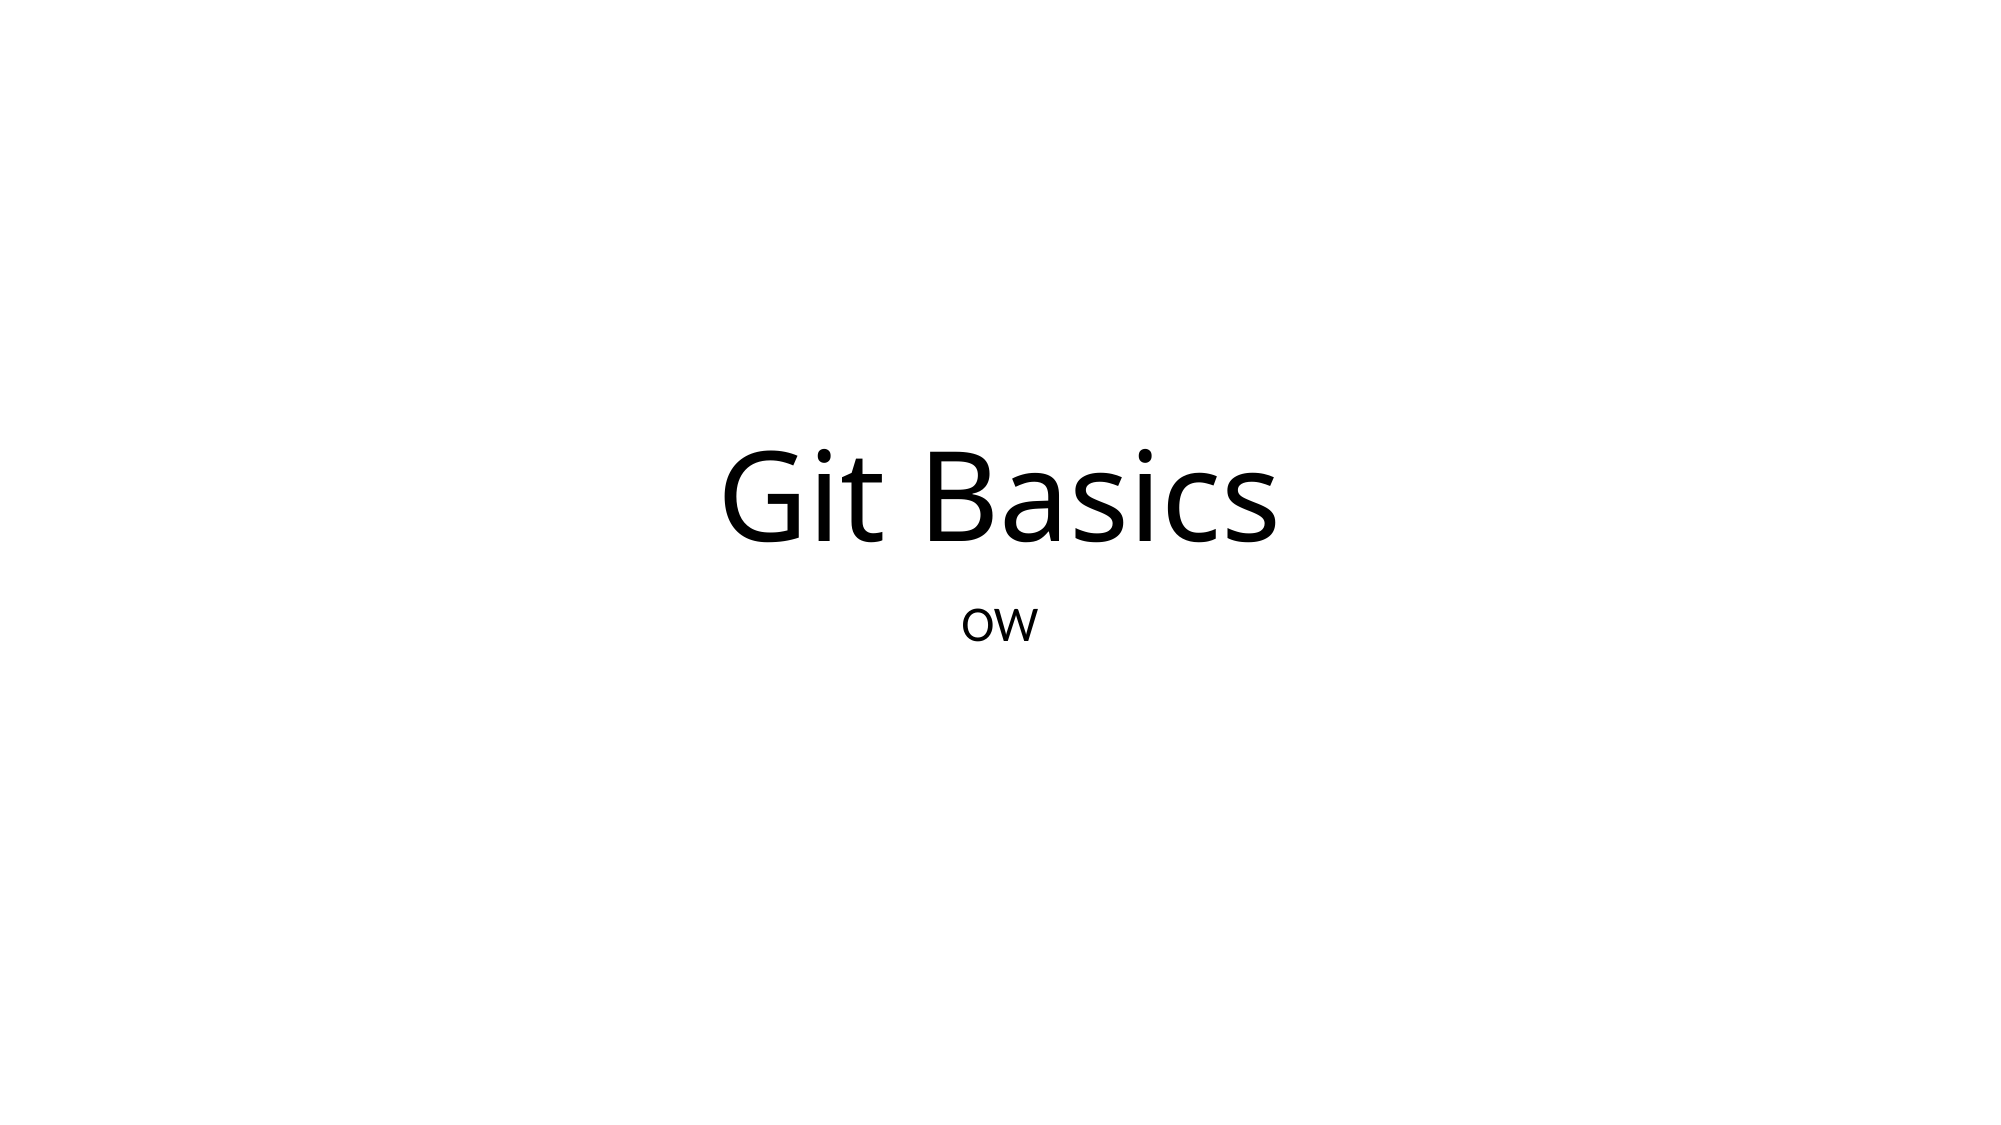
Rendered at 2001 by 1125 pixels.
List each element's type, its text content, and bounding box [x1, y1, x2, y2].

subtitle OW [249, 590, 1750, 863]
title Git Basics [249, 184, 1750, 576]
